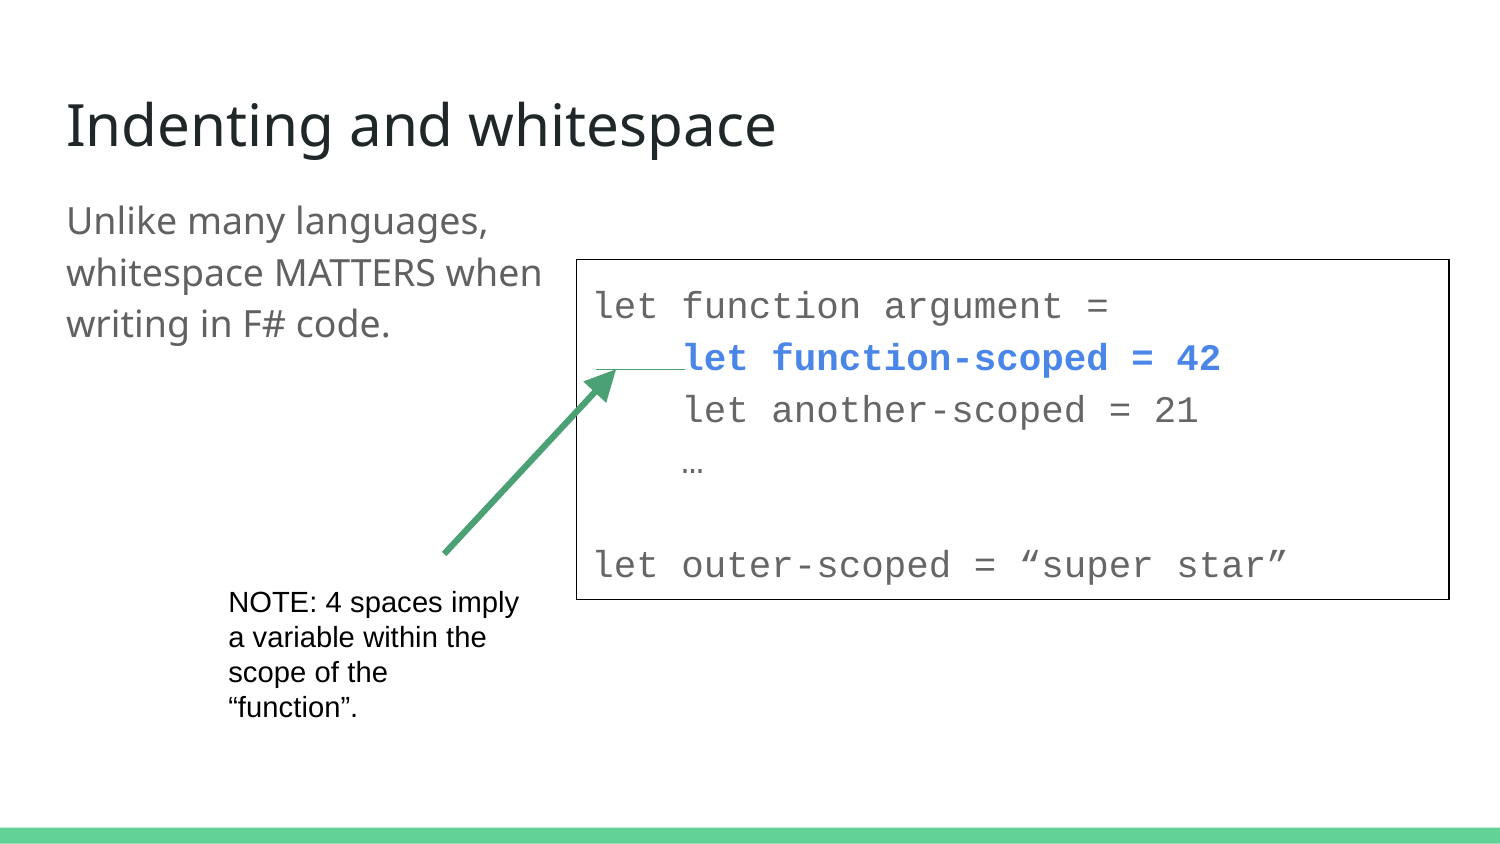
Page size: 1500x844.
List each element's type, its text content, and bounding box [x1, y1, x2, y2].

text_box NOTE: 4 spaces imply a variable within the scope of the “function”. [213, 568, 542, 698]
list Unlike many languages, whitespace MATTERS when writing in F# code. [51, 175, 620, 736]
list let function argument = let function-scoped = 42 let another-scoped = 21 … let outer-scoped = “super star” [620, 259, 1449, 600]
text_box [443, 369, 617, 555]
title Indenting and whitespace [51, 72, 1449, 167]
